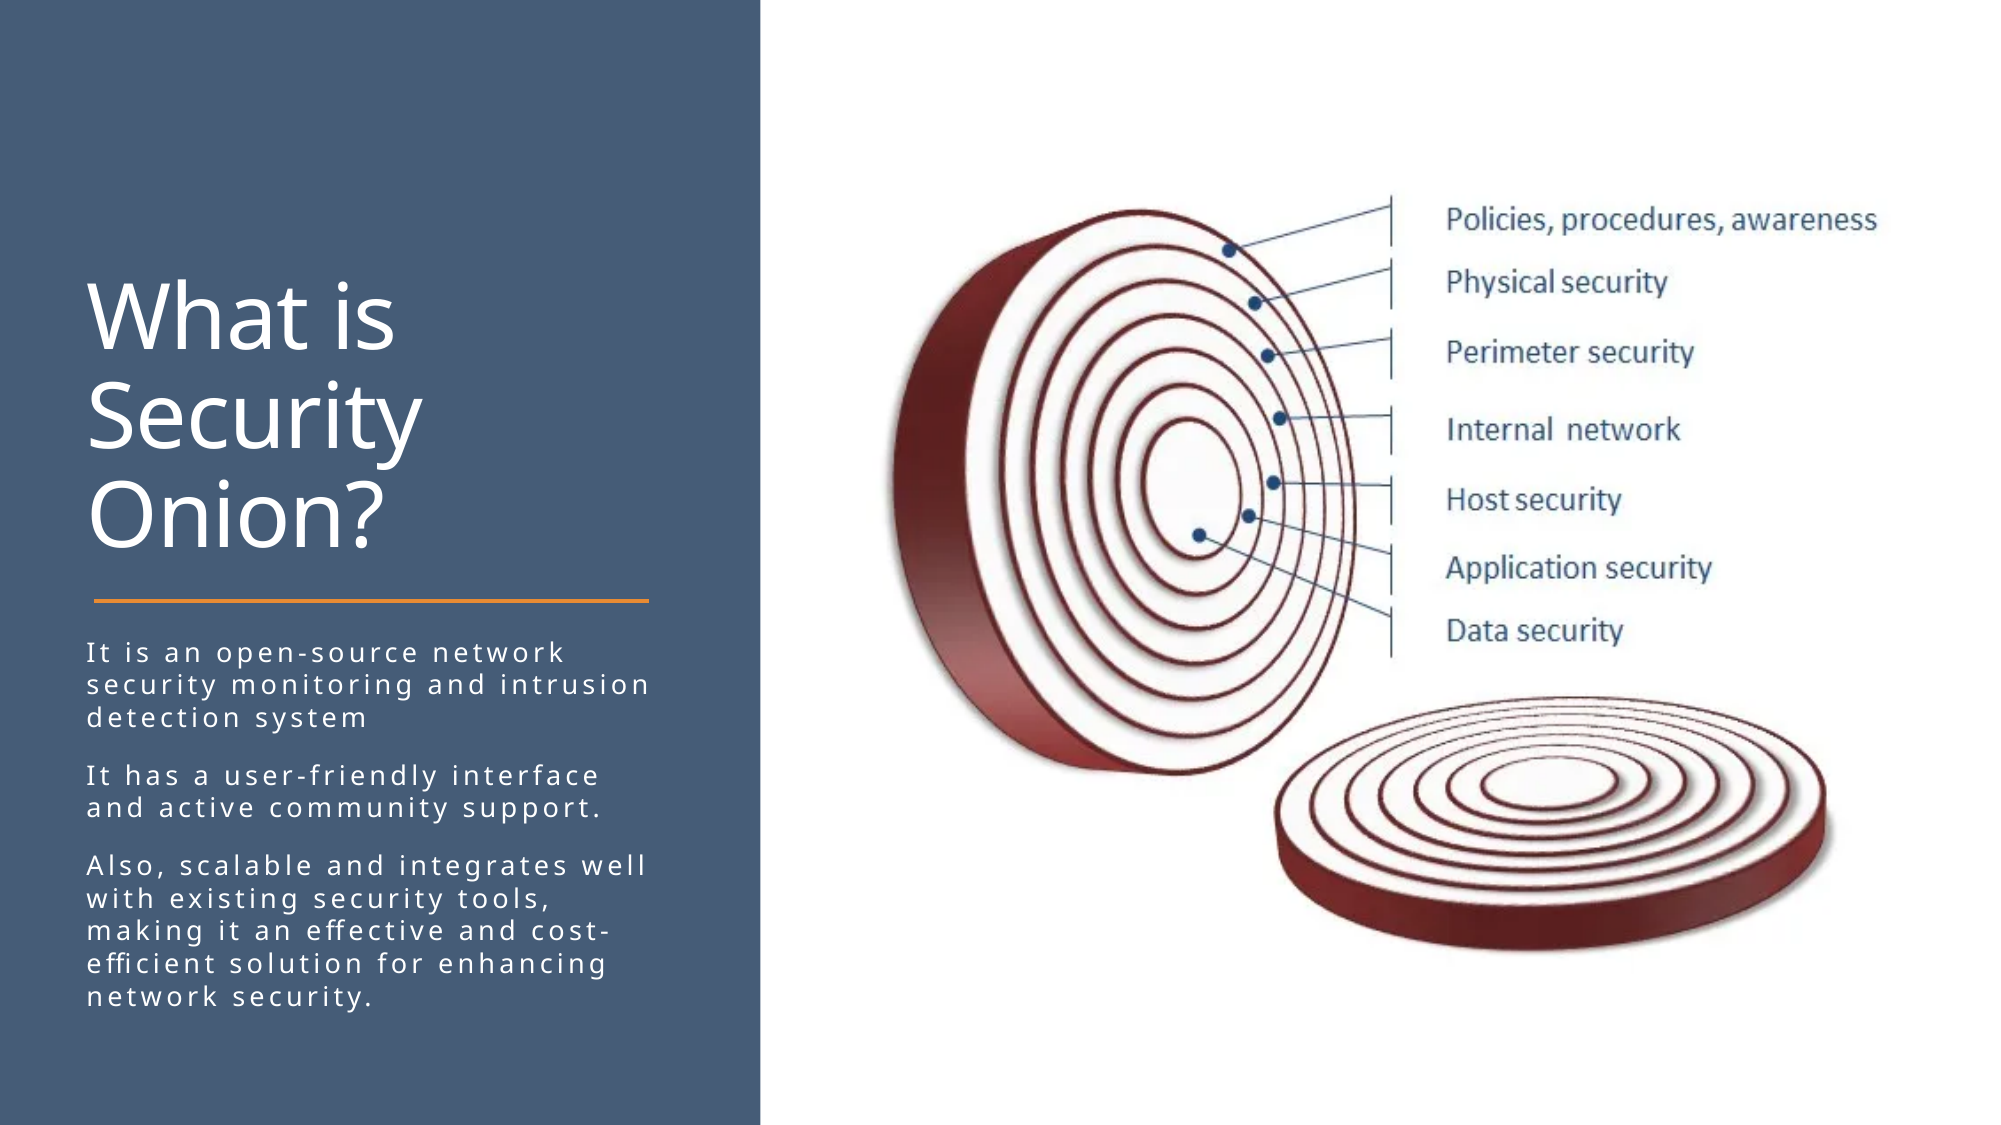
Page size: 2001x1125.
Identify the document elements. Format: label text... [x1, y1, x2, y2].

picture [865, 177, 1897, 979]
text_box [0, 0, 762, 1125]
title What is Security Onion? [71, 104, 672, 575]
text_box [762, 0, 2000, 1125]
list It is an open-source network security monitoring and intrusion detection system It has a user-friendly interface and active community support. Also, scalable and integrates well with existing security tools, making it an effective and cost-efficient solution for enhancing network security. [71, 627, 672, 1020]
